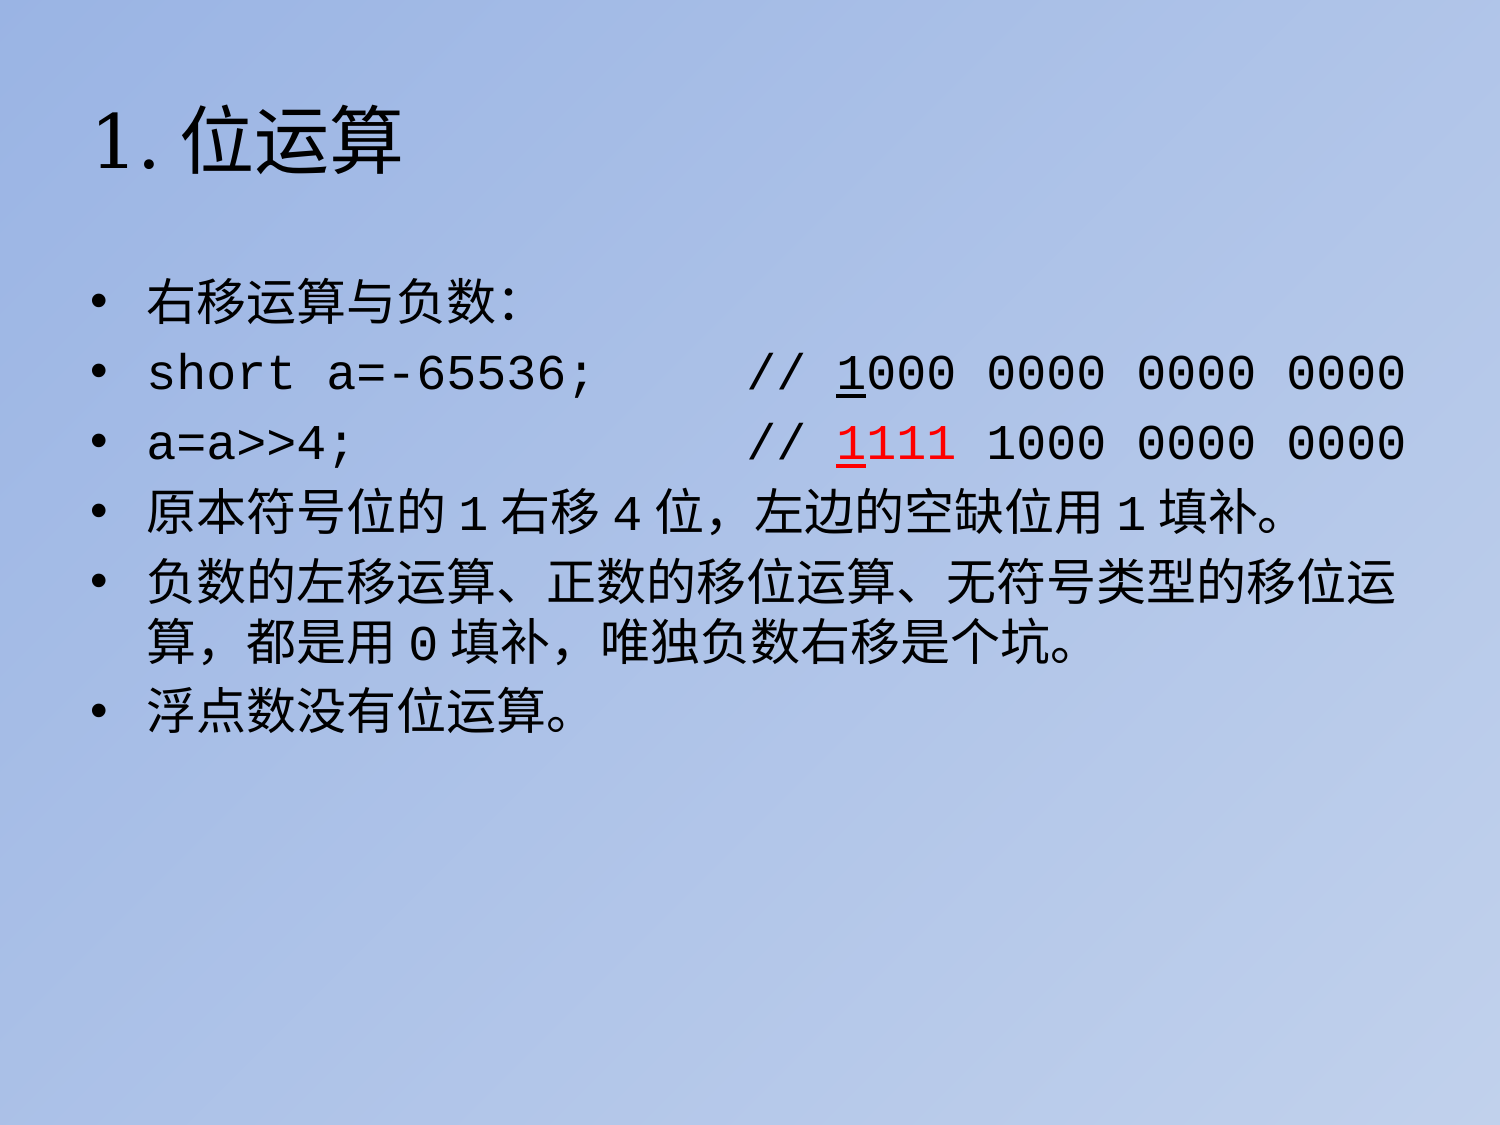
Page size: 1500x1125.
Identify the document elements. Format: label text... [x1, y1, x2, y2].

list 右移运算与负数： short a=-65536; // 1000 0000 0000 0000 a=a>>4; // 1111 1000 0000 0000 原本符号位的1右移4位，左边的空缺位用1填补。 负数的左移运算、正数的移位运算、无符号类型的移位运算，都是用0填补，唯独负数右移是个坑。 浮点数没有位运算。 [75, 262, 1425, 1094]
title 1.位运算 [75, 45, 1425, 233]
